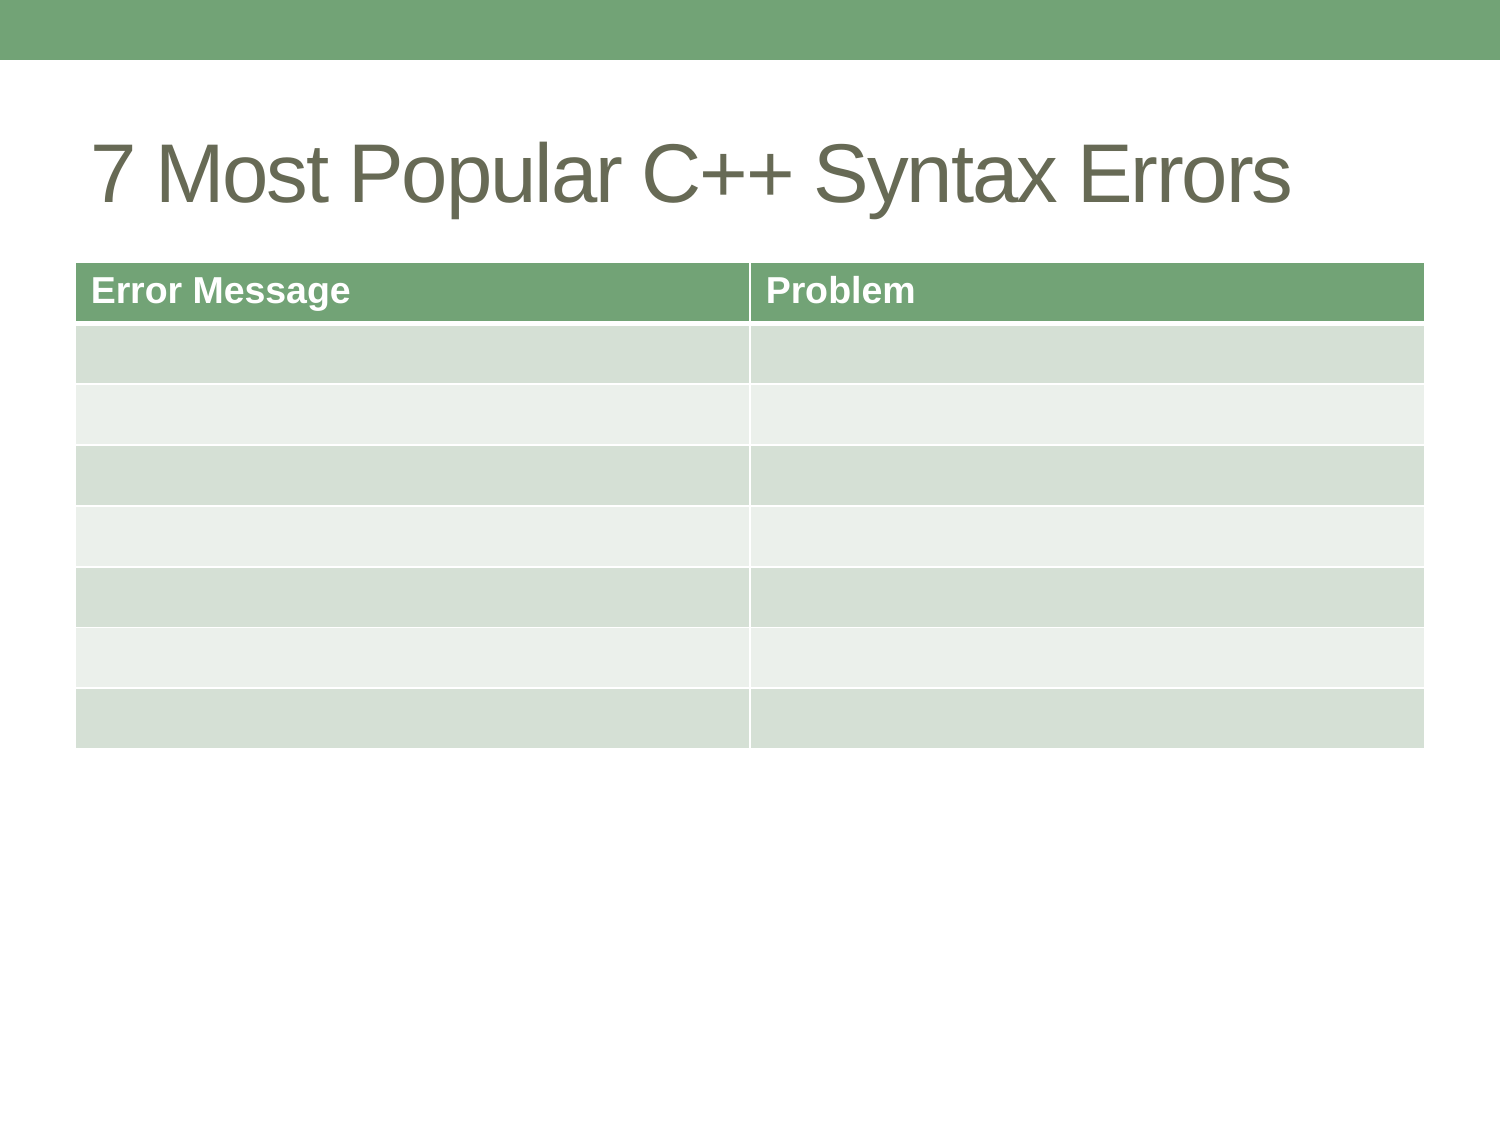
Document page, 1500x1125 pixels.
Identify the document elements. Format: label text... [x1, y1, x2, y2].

table_cell [751, 507, 1424, 566]
table_cell [751, 446, 1424, 505]
table_cell [751, 326, 1424, 383]
table_cell [76, 689, 749, 748]
table_cell [751, 689, 1424, 748]
table_cell [76, 628, 749, 687]
title 7 Most Popular C++ Syntax Errors [75, 87, 1425, 250]
table_cell [76, 446, 749, 505]
table_cell [751, 628, 1424, 687]
table_cell [76, 326, 749, 383]
table_cell [751, 385, 1424, 444]
table_header Problem [751, 263, 1424, 321]
table_cell [751, 568, 1424, 627]
table_cell [76, 385, 749, 444]
table_cell [76, 507, 749, 566]
table_header Error Message [76, 263, 749, 321]
table_cell [76, 568, 749, 627]
